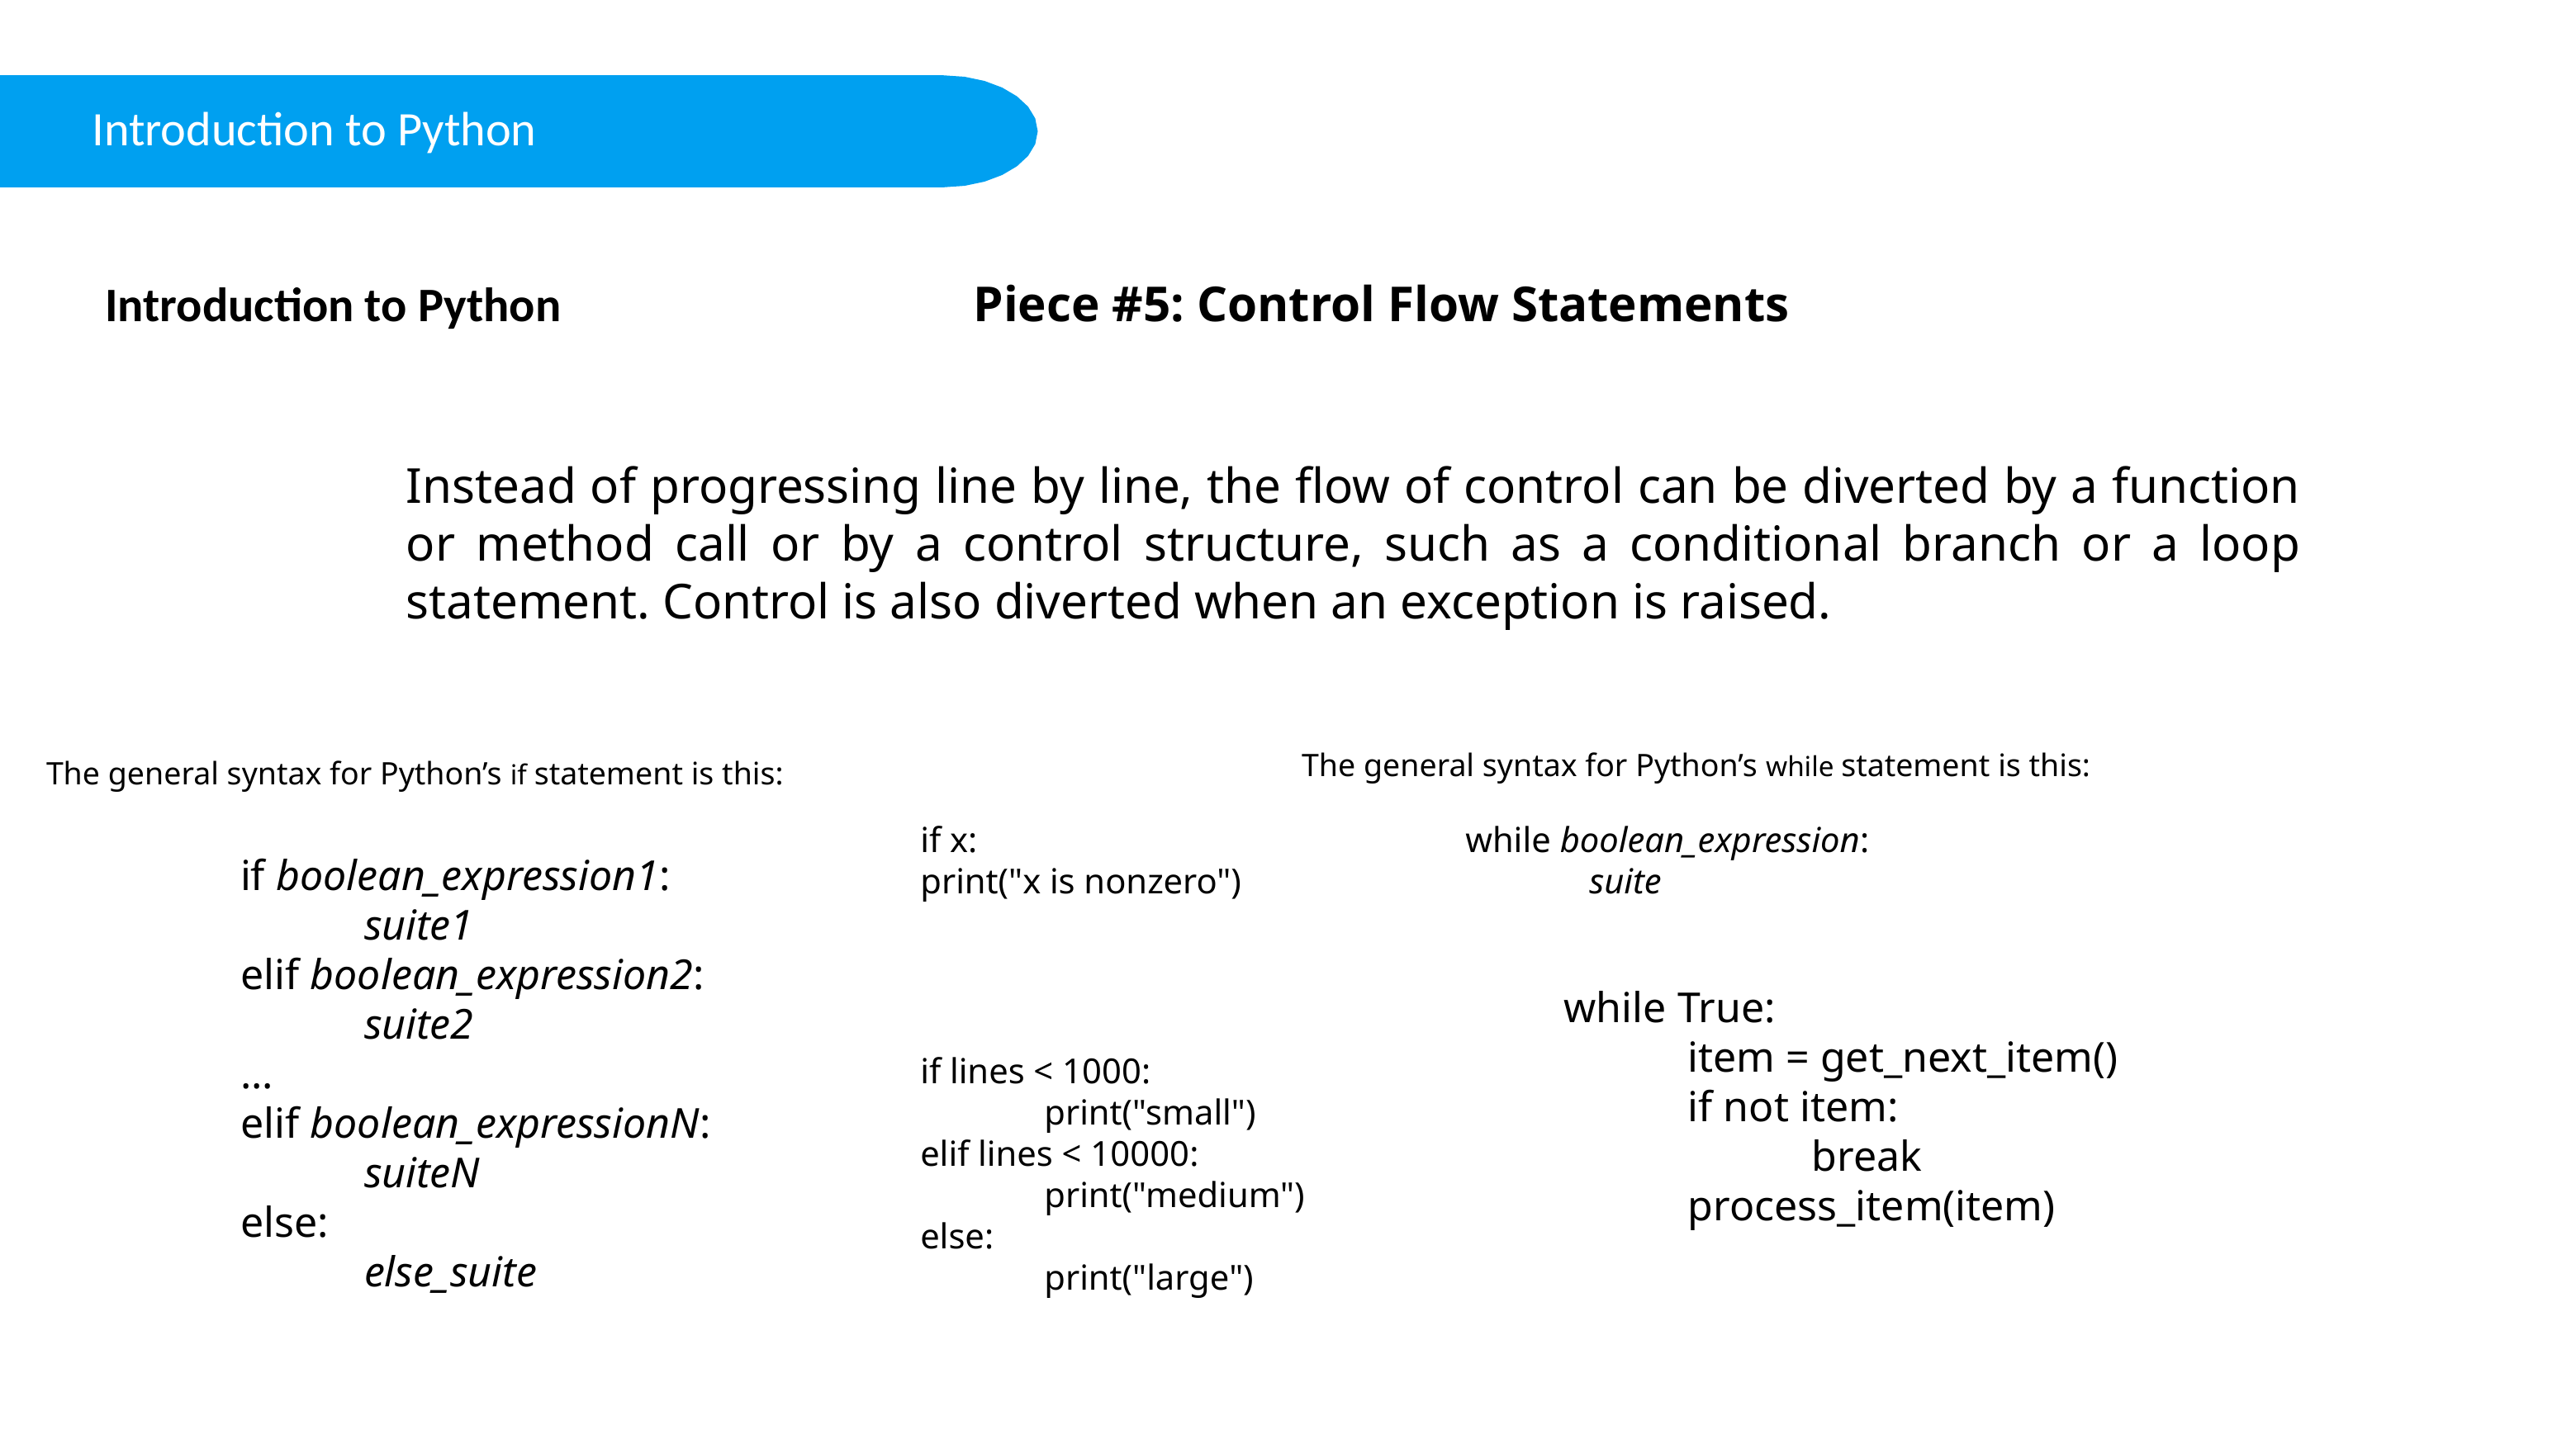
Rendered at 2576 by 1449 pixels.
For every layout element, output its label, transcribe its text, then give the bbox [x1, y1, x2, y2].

text_box if x: print("x is nonzero") [908, 812, 1453, 907]
text_box if boolean_expression1: suite1 elif boolean_expression2: suite2 ... elif boolean_expressionN: suiteN else: else_suite [228, 843, 807, 1302]
text_box The general syntax for Python’s if statement is this: [34, 747, 796, 797]
text_box Introduction to Python [93, 267, 574, 338]
text_box Piece #5: Control Flow Statements [961, 267, 1802, 338]
text_box The general syntax for Python’s while statement is this: [1289, 739, 2104, 789]
text_box [0, 75, 1028, 187]
text_box if lines < 1000: print("small") elif lines < 10000: print("medium") else: print("large") [908, 1043, 2196, 1303]
text_box Instead of progressing line by line, the flow of control can be diverted by a function or method call or by a control structure, such as a conditional branch or a loop statement. Control is also diverted when an exception is raised. [394, 448, 2313, 635]
text_box Introduction to Python [90, 96, 1392, 156]
text_box while True: item = get_next_item() if not item: break process_item(item) [1552, 974, 2313, 1235]
text_box while boolean_expression: suite [1453, 812, 2576, 907]
